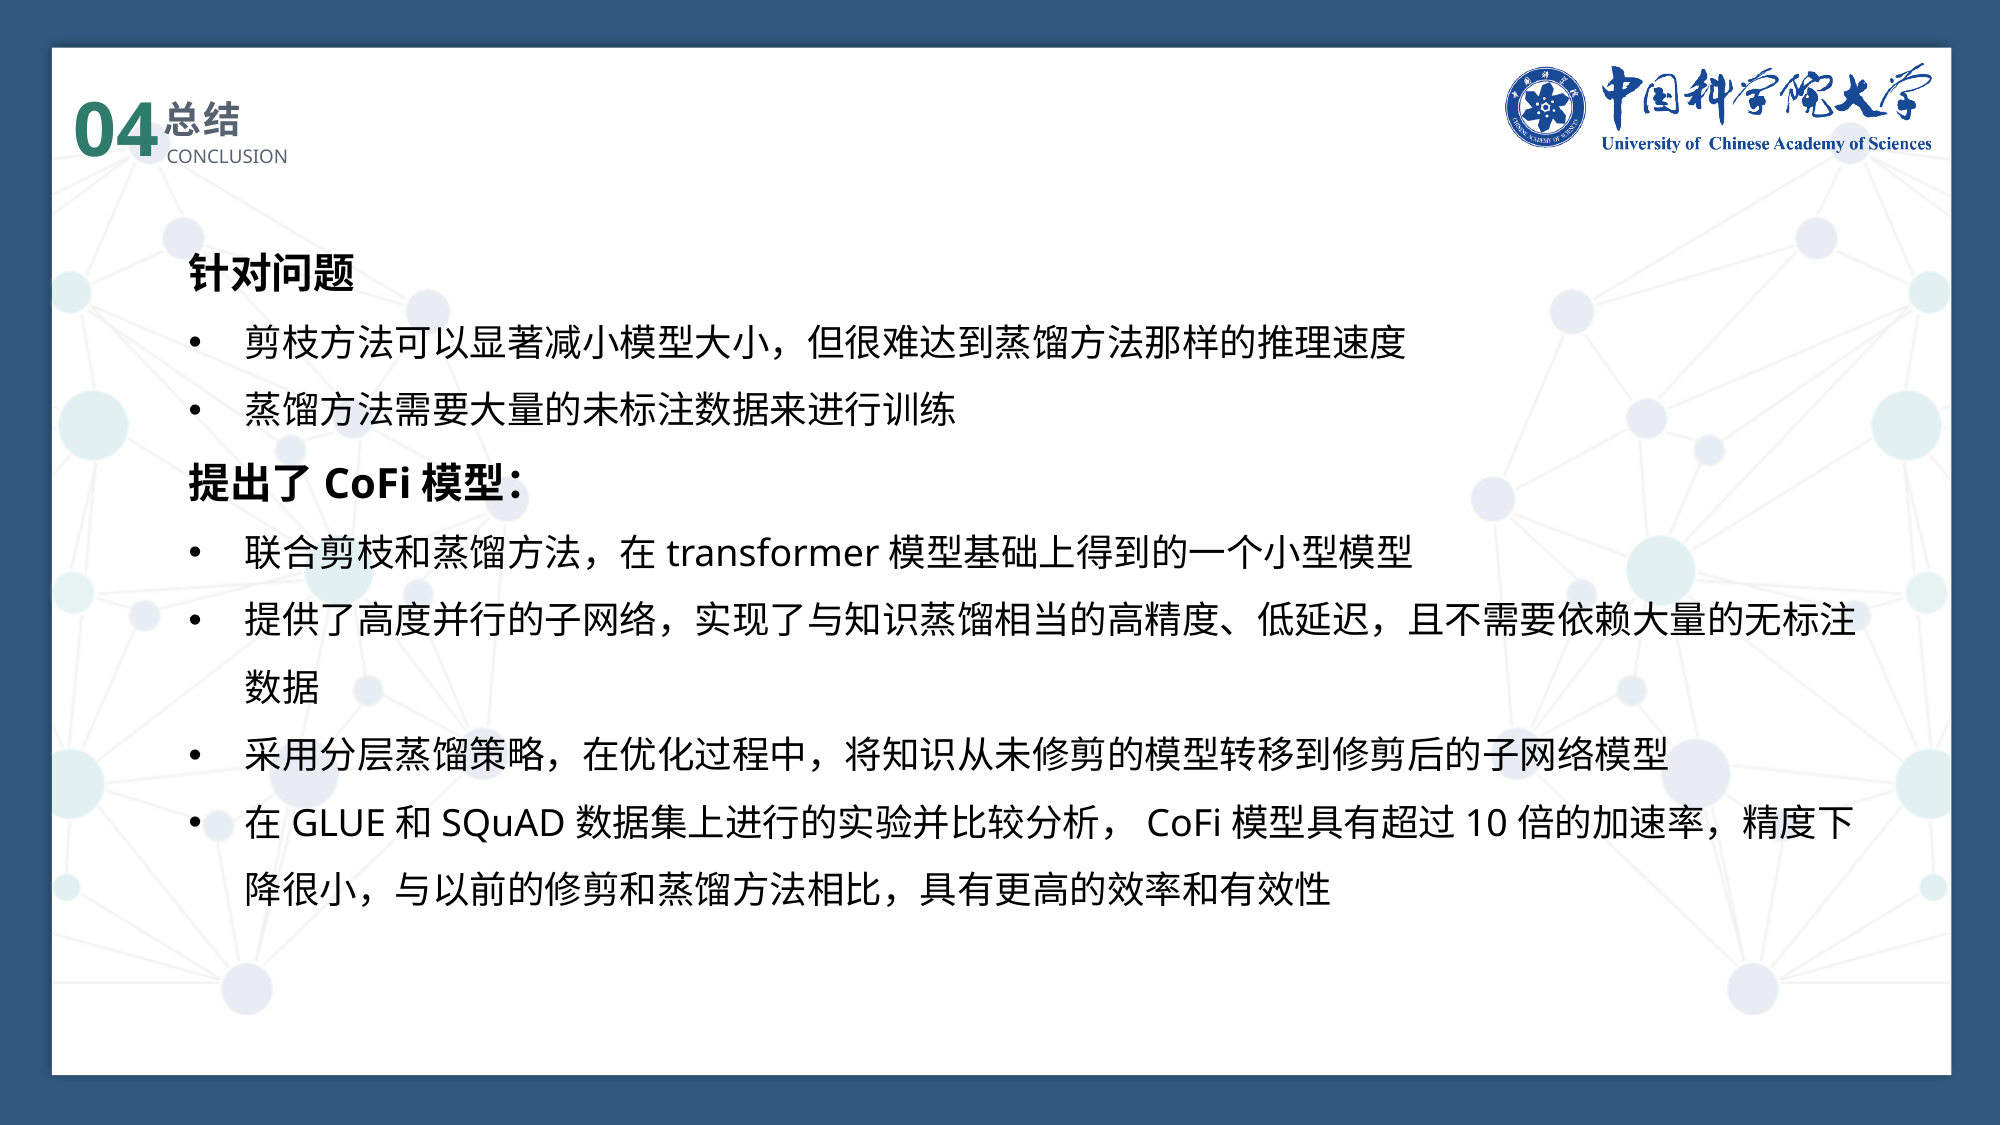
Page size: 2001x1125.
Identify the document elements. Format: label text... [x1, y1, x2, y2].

picture [1468, 63, 1951, 1018]
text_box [58, 74, 554, 181]
picture [49, 119, 532, 1018]
text_box 针对问题 剪枝方法可以显著减小模型大小，但很难达到蒸馏方法那样的推理速度 蒸馏方法需要大量的未标注数据来进行训练 提出了CoFi模型： 联合剪枝和蒸馏方法，在transformer模型基础上得到的一个小型模型 提供了高度并行的子网络，实现了与知识蒸馏相当的高精度、低延迟，且不需要依赖大量的无标注数据 采用分层蒸馏策略，在优化过程中，将知识从未修剪的模型转移到修剪后的子网络模型 在GLUE和SQuAD数据集上进行的实验并比较分析，CoFi模型具有超过10倍的加速率，精度下降很小，与以前的修剪和蒸馏方法相比，具有更高的效率和有效性 [173, 214, 1878, 919]
